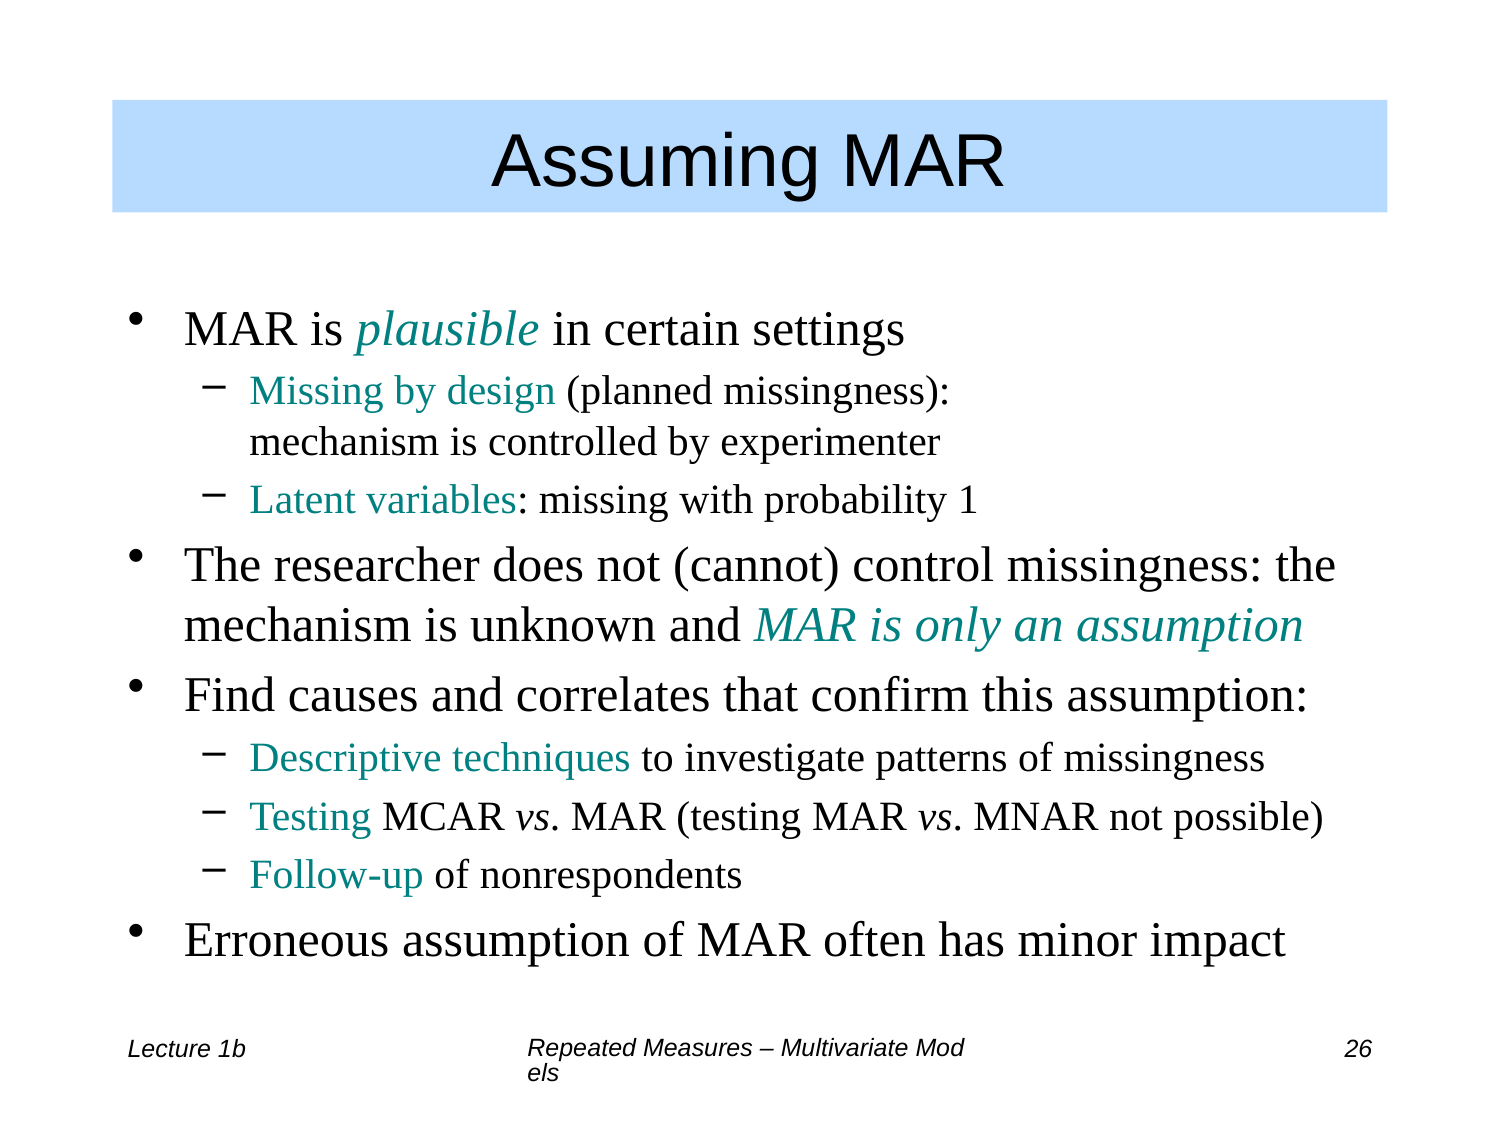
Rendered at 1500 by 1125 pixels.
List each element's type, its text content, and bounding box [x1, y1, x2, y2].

list MAR is plausible in certain settings Missing by design (planned missingness): mechanism is controlled by experimenter Latent variables: missing with probability 1 The researcher does not (cannot) control missingness: the mechanism is unknown and MAR is only an assumption Find causes and correlates that confirm this assumption: Descriptive techniques to investigate patterns of missingness Testing MCAR vs. MAR (testing MAR vs. MNAR not possible) Follow-up of nonrespondents Erroneous assumption of MAR often has minor impact [112, 287, 1375, 1025]
text_box Assuming MAR [112, 99, 1388, 213]
slide_number 26 [1037, 1025, 1388, 1104]
footer Repeated Measures – Multivariate Models [512, 1024, 988, 1103]
slide_number Lecture 1b [112, 1025, 463, 1104]
